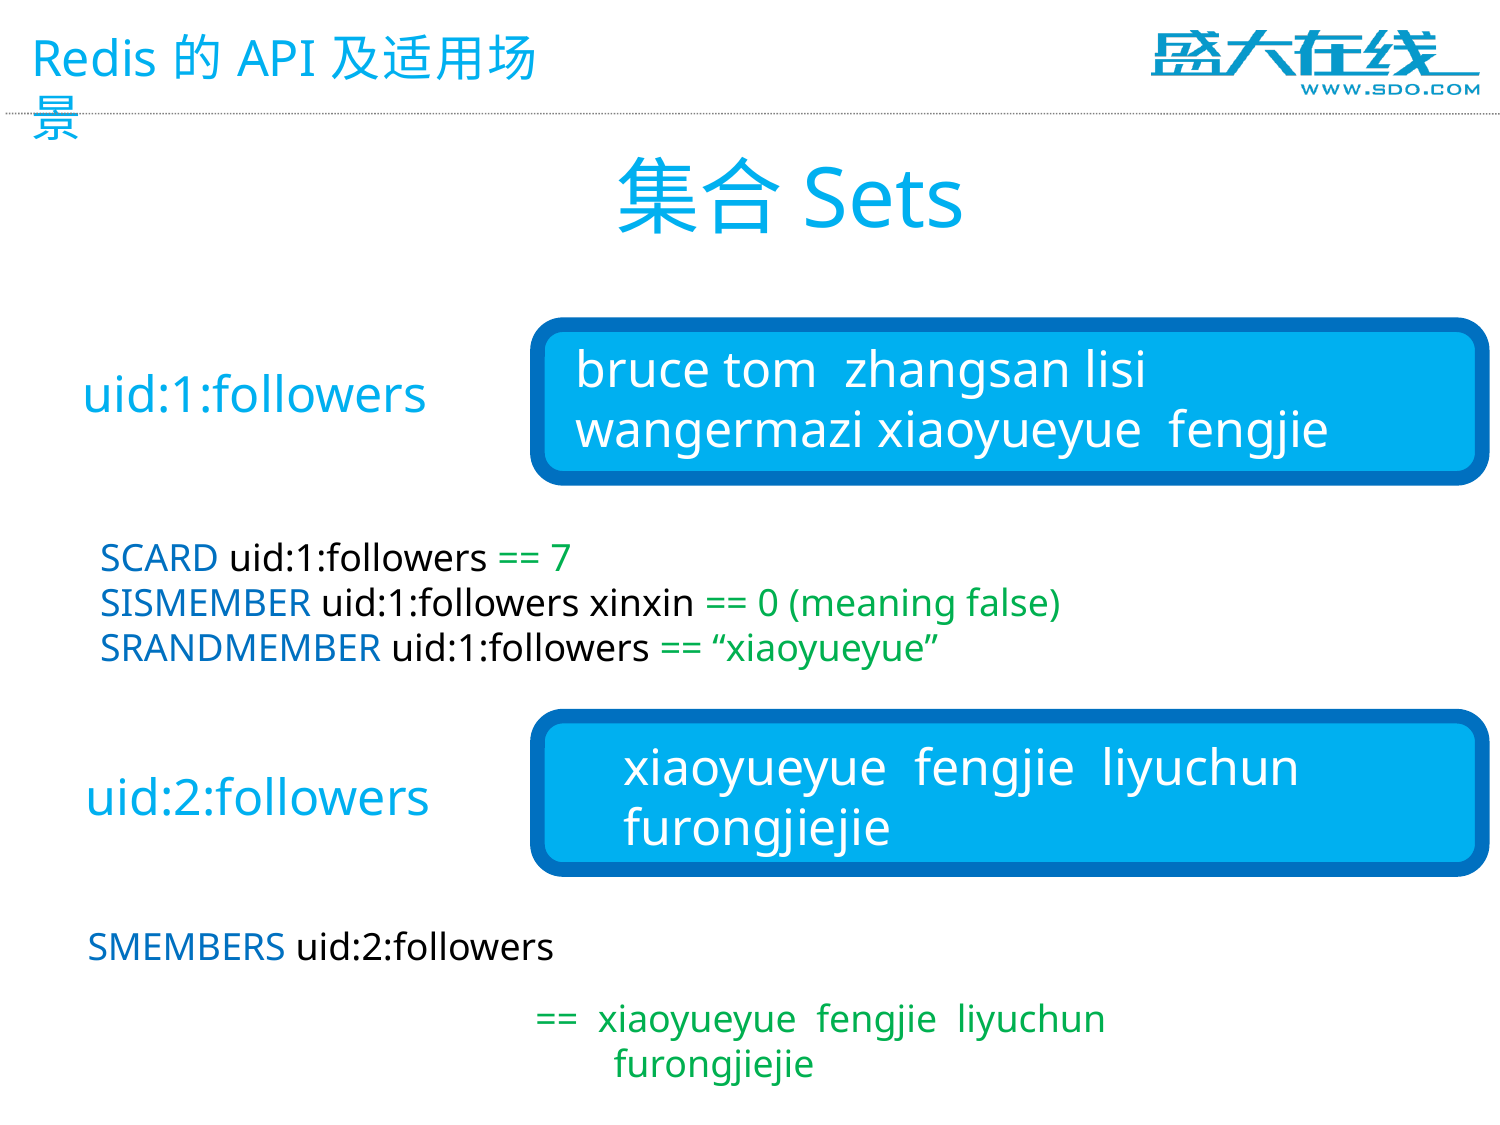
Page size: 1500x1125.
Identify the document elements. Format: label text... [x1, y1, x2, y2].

picture [1451, 86, 1458, 93]
text_box == xiaoyueyue fengjie liyuchun furongjiejie [520, 987, 1142, 1093]
text_box SMEMBERS uid:2:followers [72, 915, 570, 976]
picture [1408, 86, 1416, 93]
text_box uid:2:followers [71, 758, 446, 833]
text_box [535, 714, 1485, 872]
text_box 集合Sets [601, 137, 981, 252]
text_box [535, 322, 1485, 481]
picture [1167, 38, 1201, 53]
picture [1376, 30, 1404, 48]
picture [1409, 30, 1480, 72]
text_box bruce tom zhangsan lisi wangermazi xiaoyueyue fengjie [560, 330, 1376, 465]
picture [1468, 90, 1477, 95]
text_box Redis的API及适用场景 [16, 18, 553, 94]
text_box xiaoyueyue fengjie liyuchun furongjiejie [608, 727, 1436, 863]
picture [1163, 62, 1211, 72]
text_box uid:1:followers [67, 355, 443, 430]
picture [1151, 30, 1255, 72]
picture [1151, 30, 1480, 95]
text_box SCARD uid:1:followers == 7 SISMEMBER uid:1:followers xinxin == 0 (meaning false) SRANDMEMBER uid:1:followers == “xiaoyueyue” [85, 527, 1076, 677]
